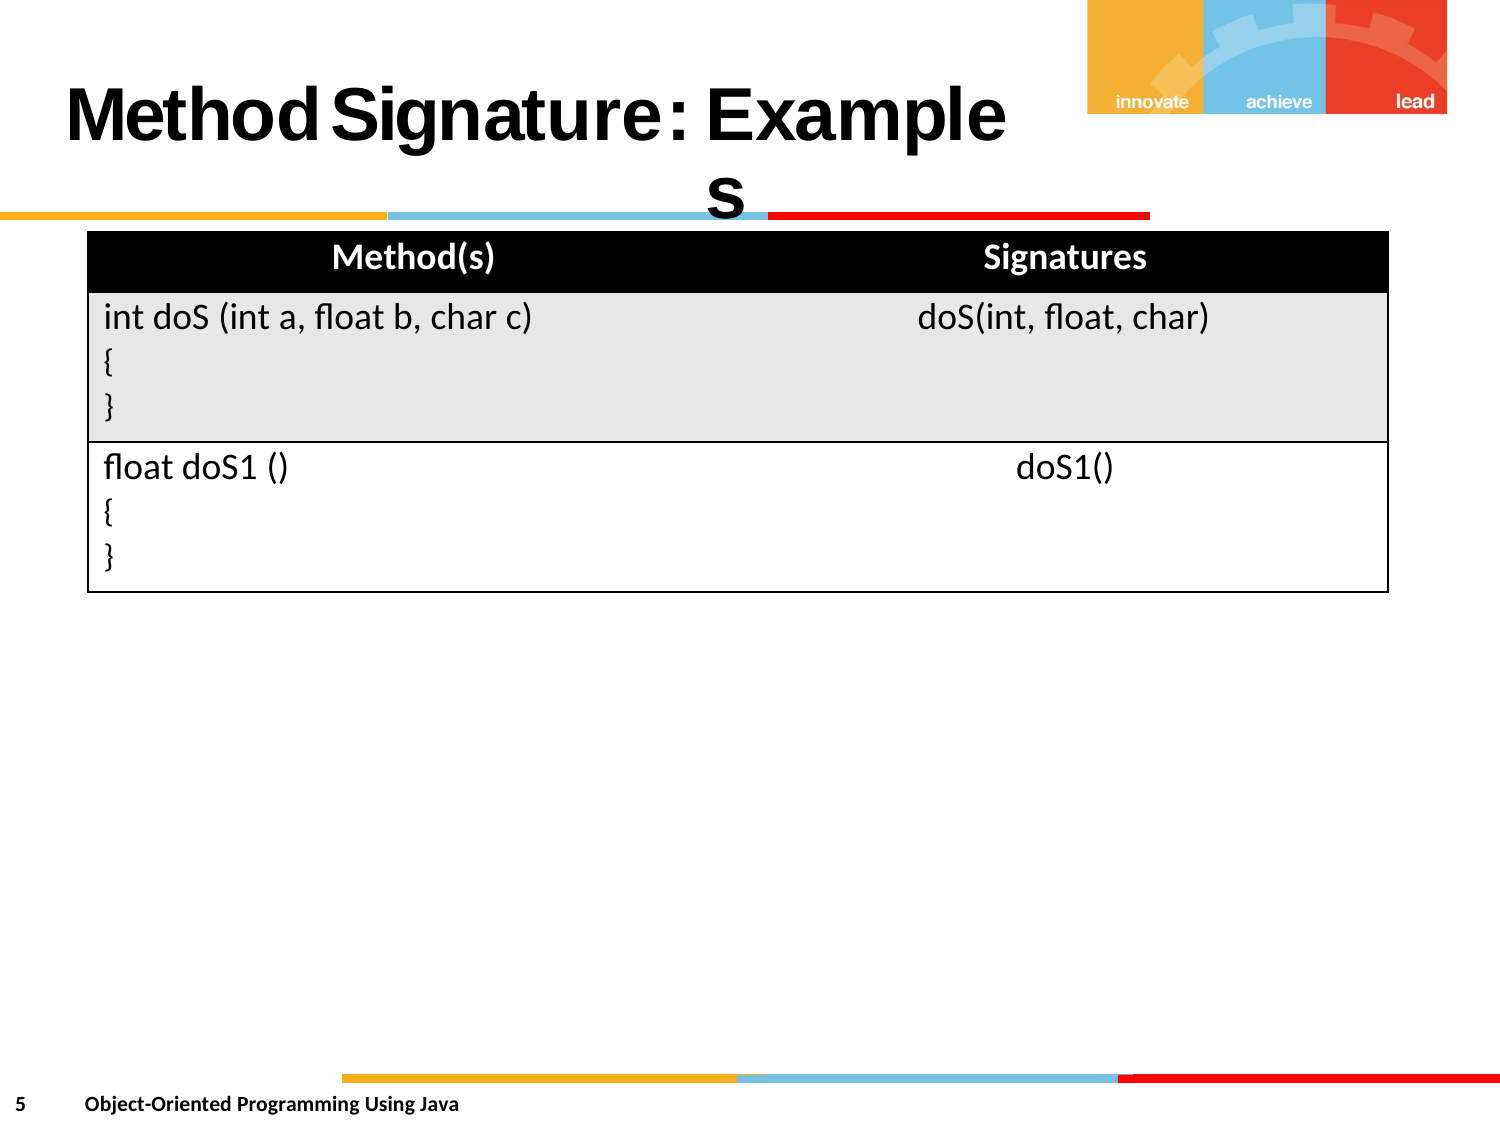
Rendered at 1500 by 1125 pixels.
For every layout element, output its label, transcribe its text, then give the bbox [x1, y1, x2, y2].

text_box Method [62, 76, 328, 156]
text_box Signature [328, 76, 663, 156]
text_box : [663, 76, 703, 156]
text_box int doS (int a, float b, char c) doS(int, float, char) { } [88, 291, 1388, 441]
text_box Object-Oriented Programming Using Java [82, 1092, 519, 1122]
text_box 5 [12, 1092, 34, 1122]
text_box [1087, 0, 1448, 114]
text_box Examples [703, 76, 1047, 156]
text_box float doS1 () doS1() { } [88, 441, 1388, 592]
text_box Method(s) Signatures [88, 231, 1388, 291]
